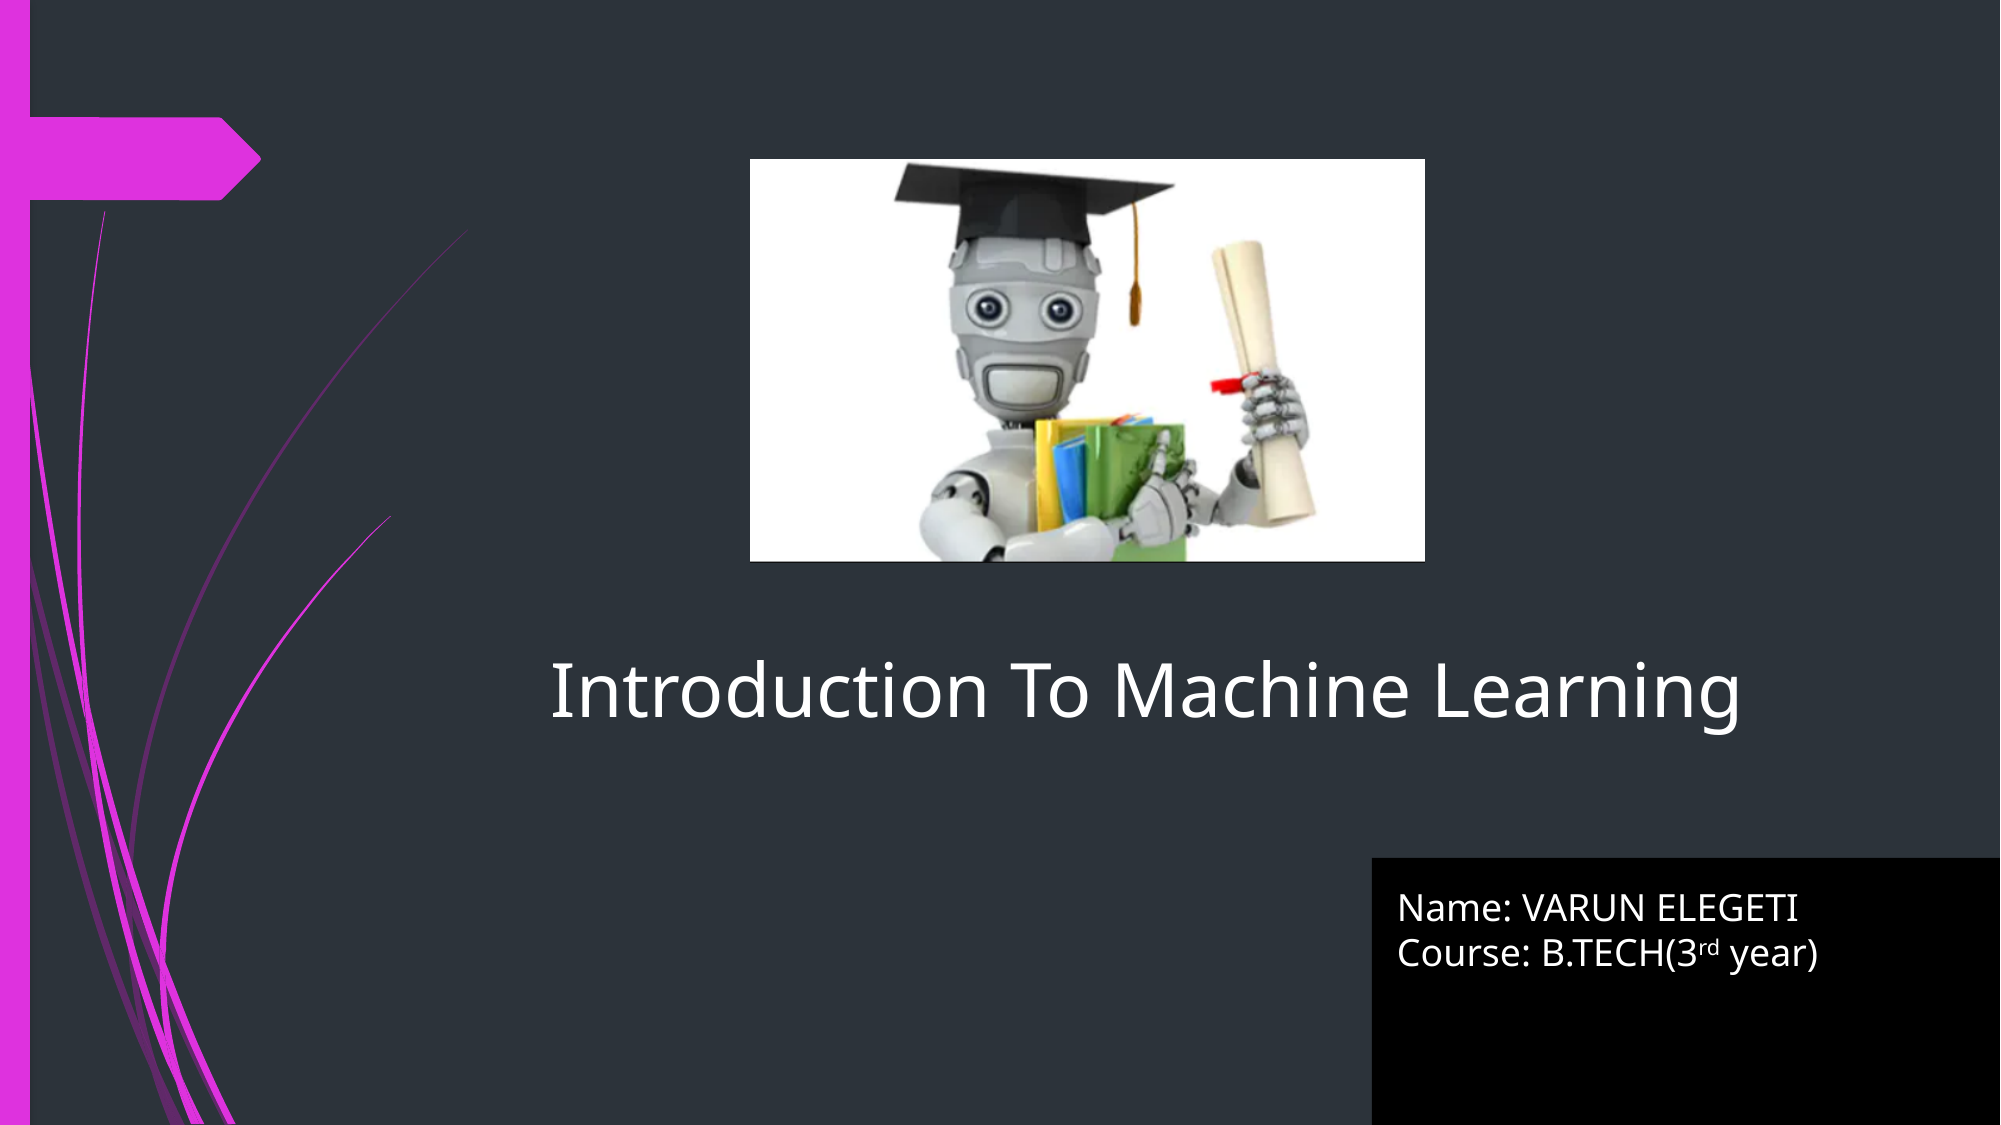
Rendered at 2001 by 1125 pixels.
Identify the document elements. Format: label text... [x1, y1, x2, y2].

text_box [1371, 856, 2000, 1125]
title Introduction To Machine Learning [416, 634, 1879, 750]
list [750, 159, 1425, 563]
text_box Name: VARUN ELEGETI Course: B.TECH(3rd year) [1382, 876, 1975, 982]
